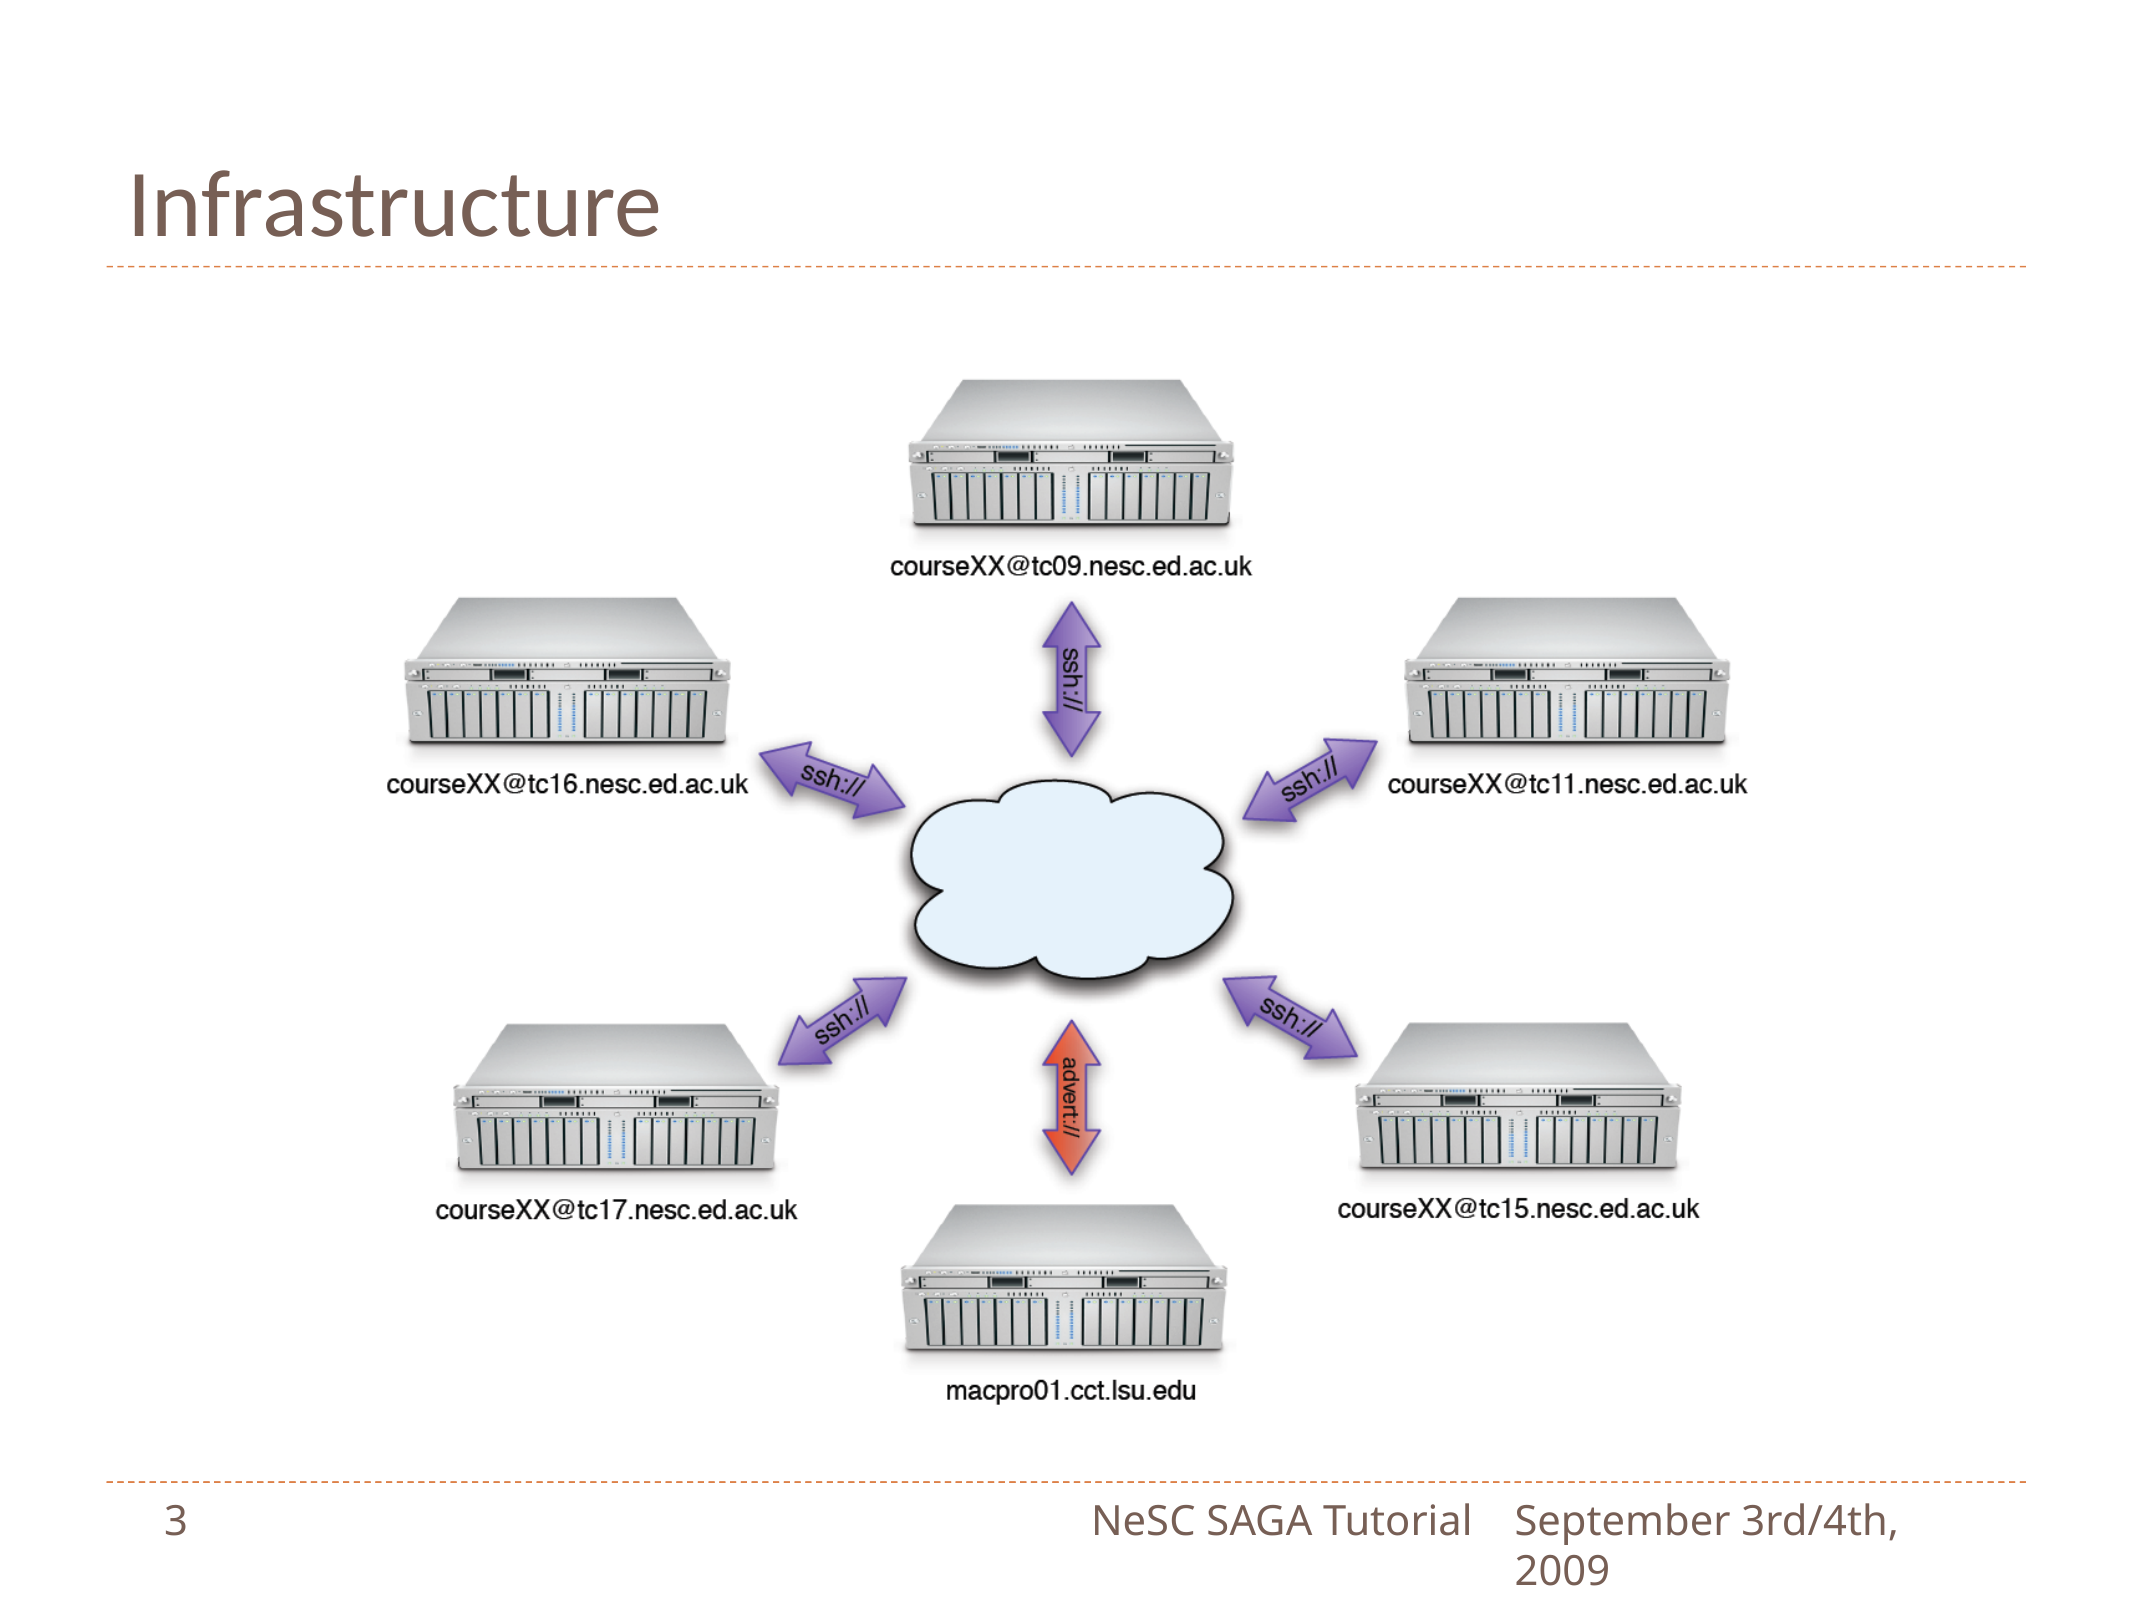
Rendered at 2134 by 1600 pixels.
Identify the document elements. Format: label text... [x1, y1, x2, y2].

slide_number 3 [142, 1482, 606, 1569]
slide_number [1494, 1482, 2028, 1569]
picture [364, 324, 1769, 1427]
footer NeSC SAGA Tutorial [676, 1482, 1494, 1569]
title Infrastructure [106, 35, 2027, 267]
